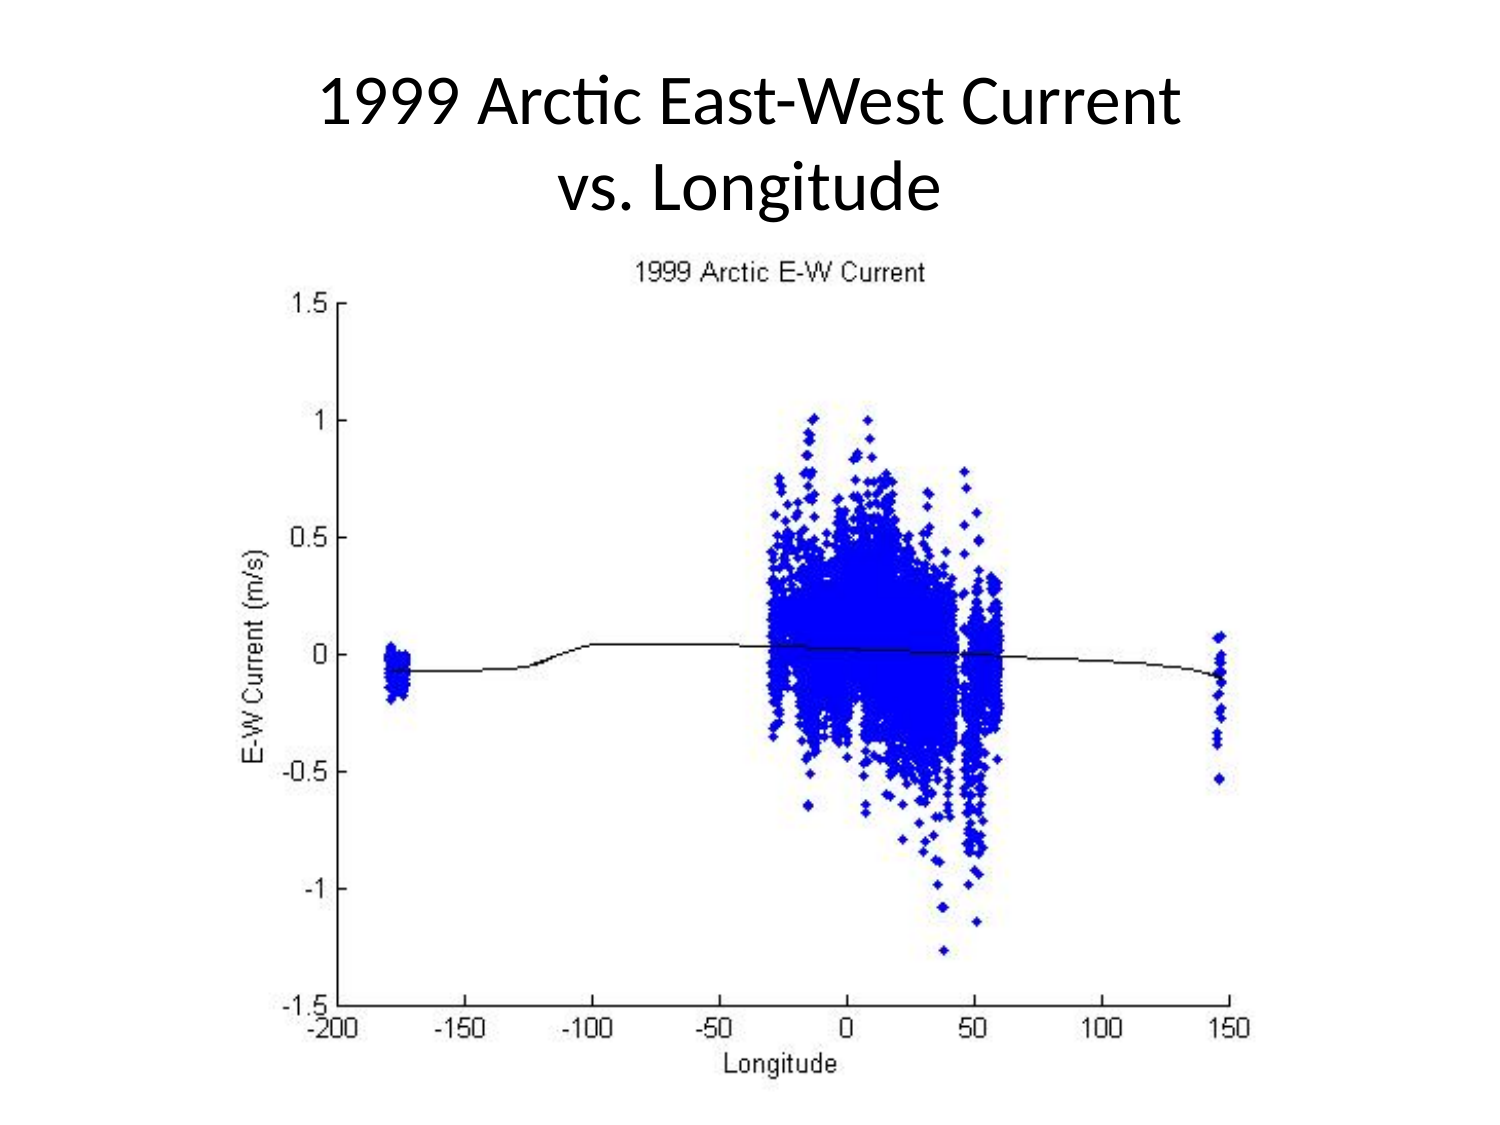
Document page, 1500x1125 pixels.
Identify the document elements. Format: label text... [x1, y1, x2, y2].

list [187, 237, 1338, 1101]
title 1999 Arctic East-West Current vs. Longitude [75, 45, 1425, 233]
